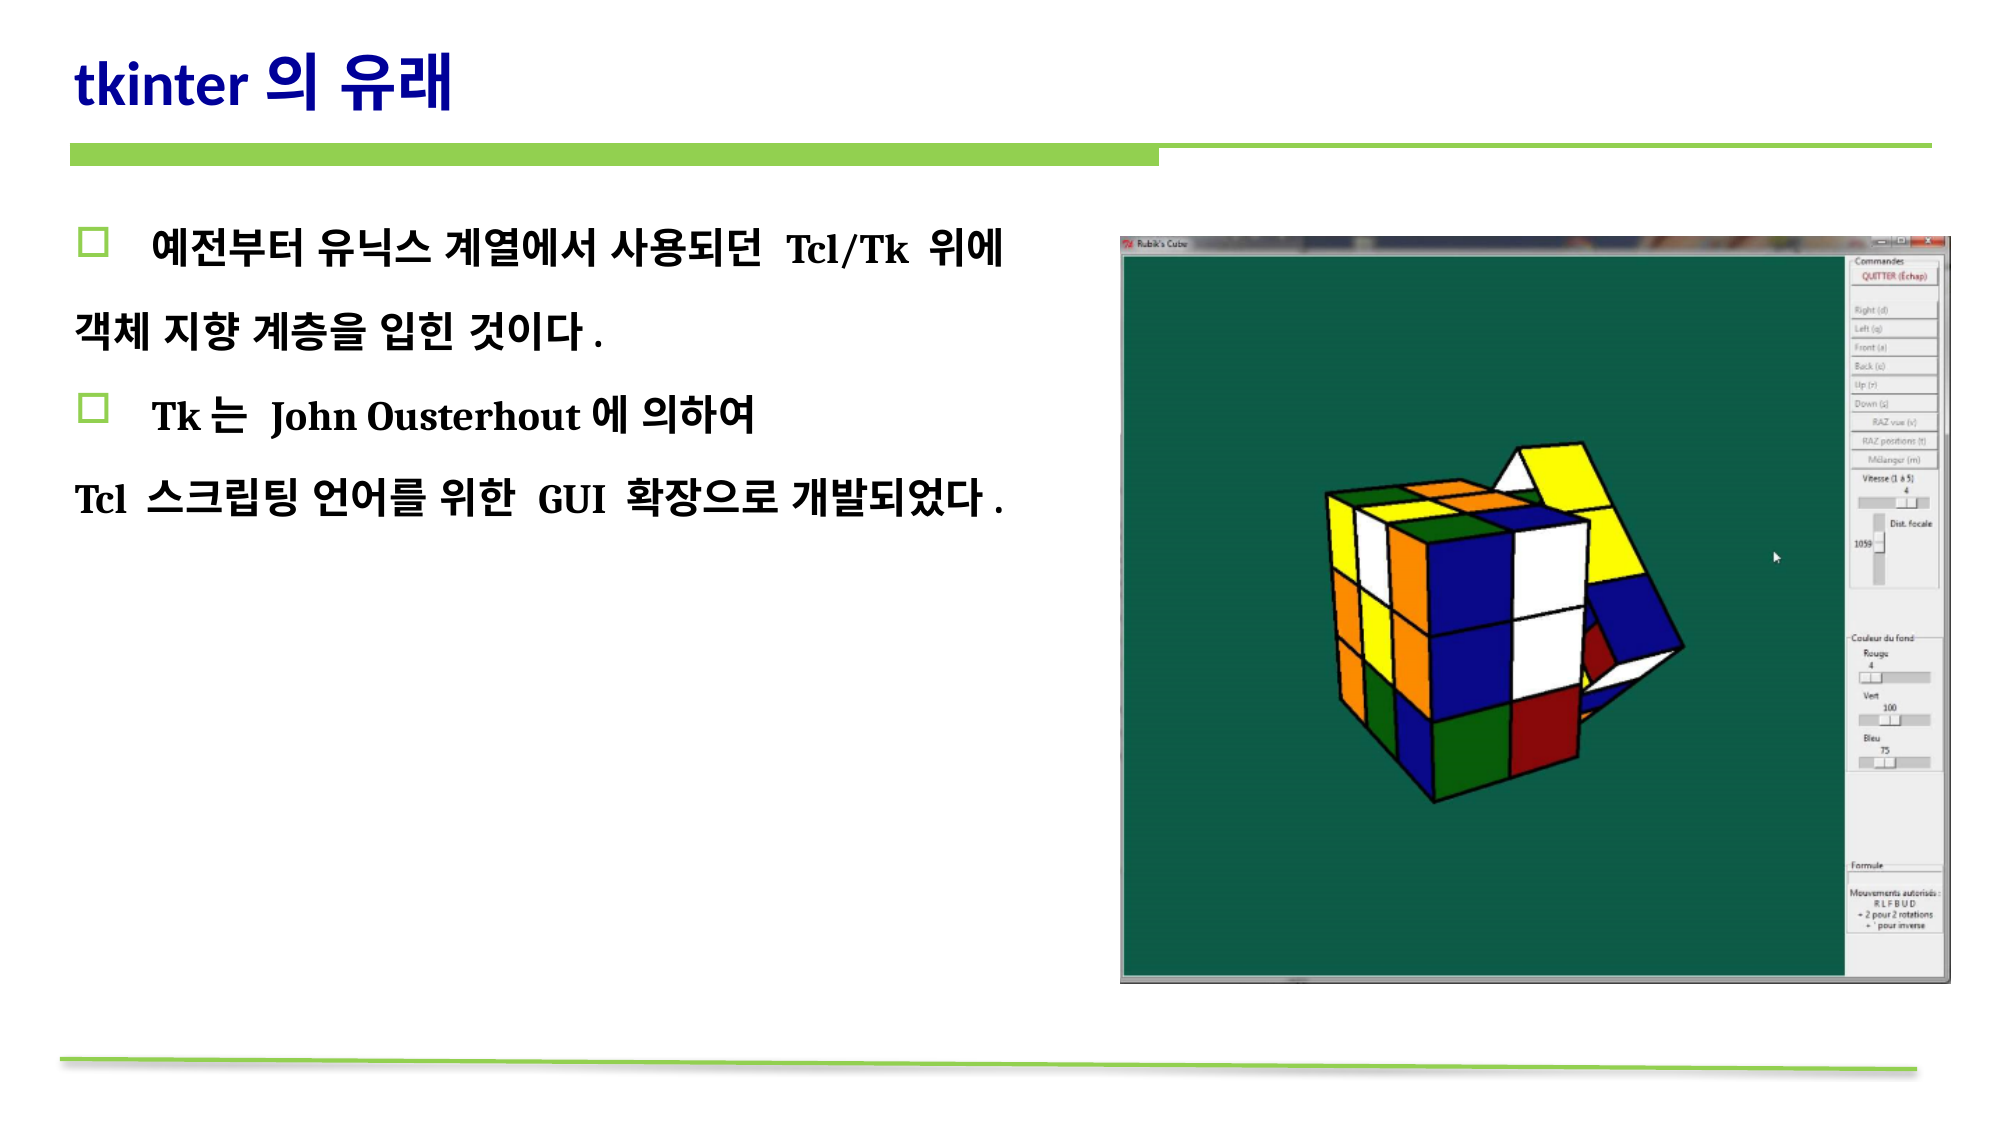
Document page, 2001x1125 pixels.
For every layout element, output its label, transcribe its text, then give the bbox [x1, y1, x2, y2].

picture [1120, 235, 1951, 984]
list 예전부터 유닉스 계열에서 사용되던 Tcl/Tk 위에 객체 지향 계층을 입힌 것이다. Tk는 John Ousterhout에 의하여 Tcl 스크립팅 언어를 위한 GUI 확장으로 개발되었다. [59, 189, 1933, 1031]
title tkinter의 유래 [59, 13, 1933, 126]
